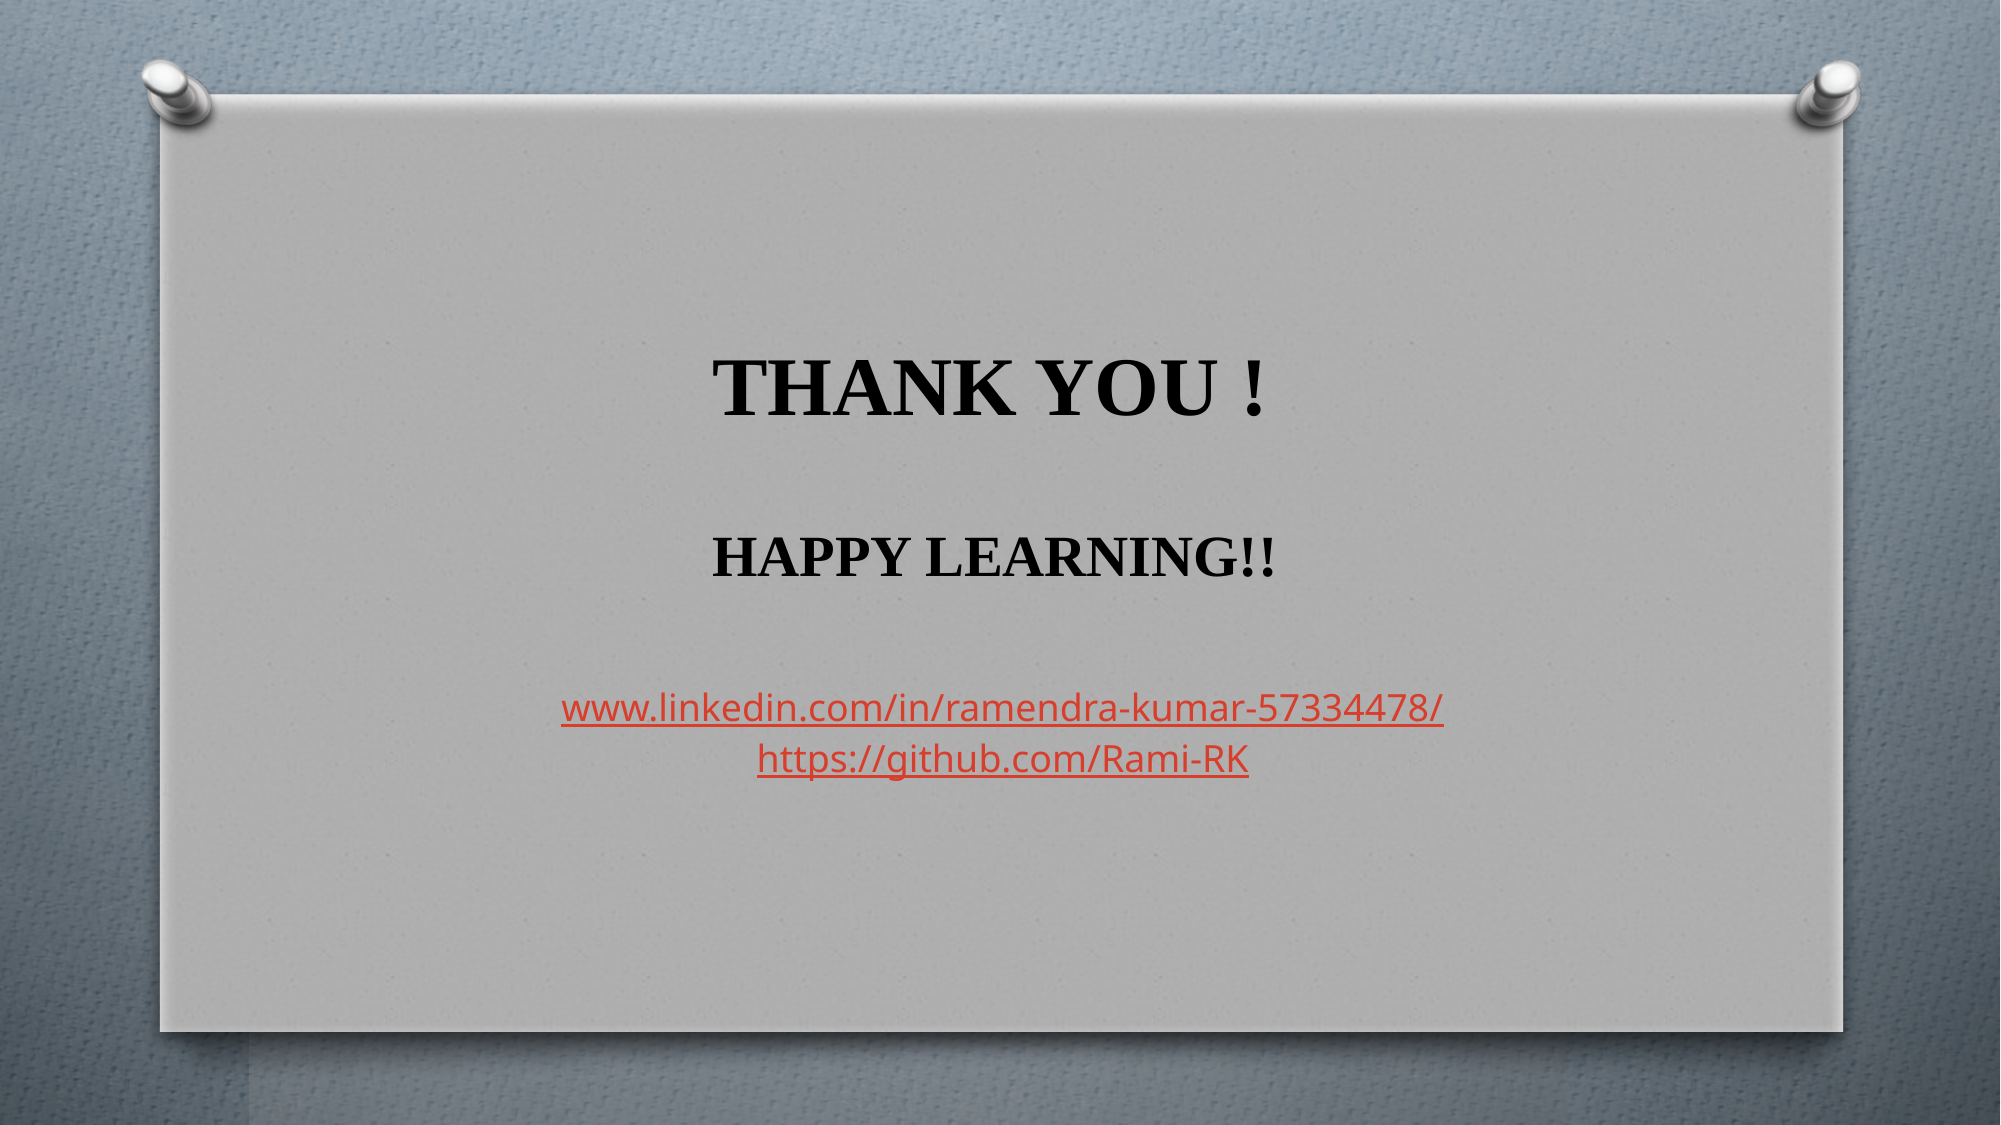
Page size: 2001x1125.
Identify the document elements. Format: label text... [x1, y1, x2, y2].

text_box THANK YOU ! [697, 324, 1284, 440]
text_box HAPPY LEARNING!! [698, 510, 1308, 596]
picture [107, 24, 256, 158]
text_box www.linkedin.com/in/ramendra-kumar-57334478/ https://github.com/Rami-RK [546, 676, 1459, 793]
picture [1764, 30, 1911, 161]
